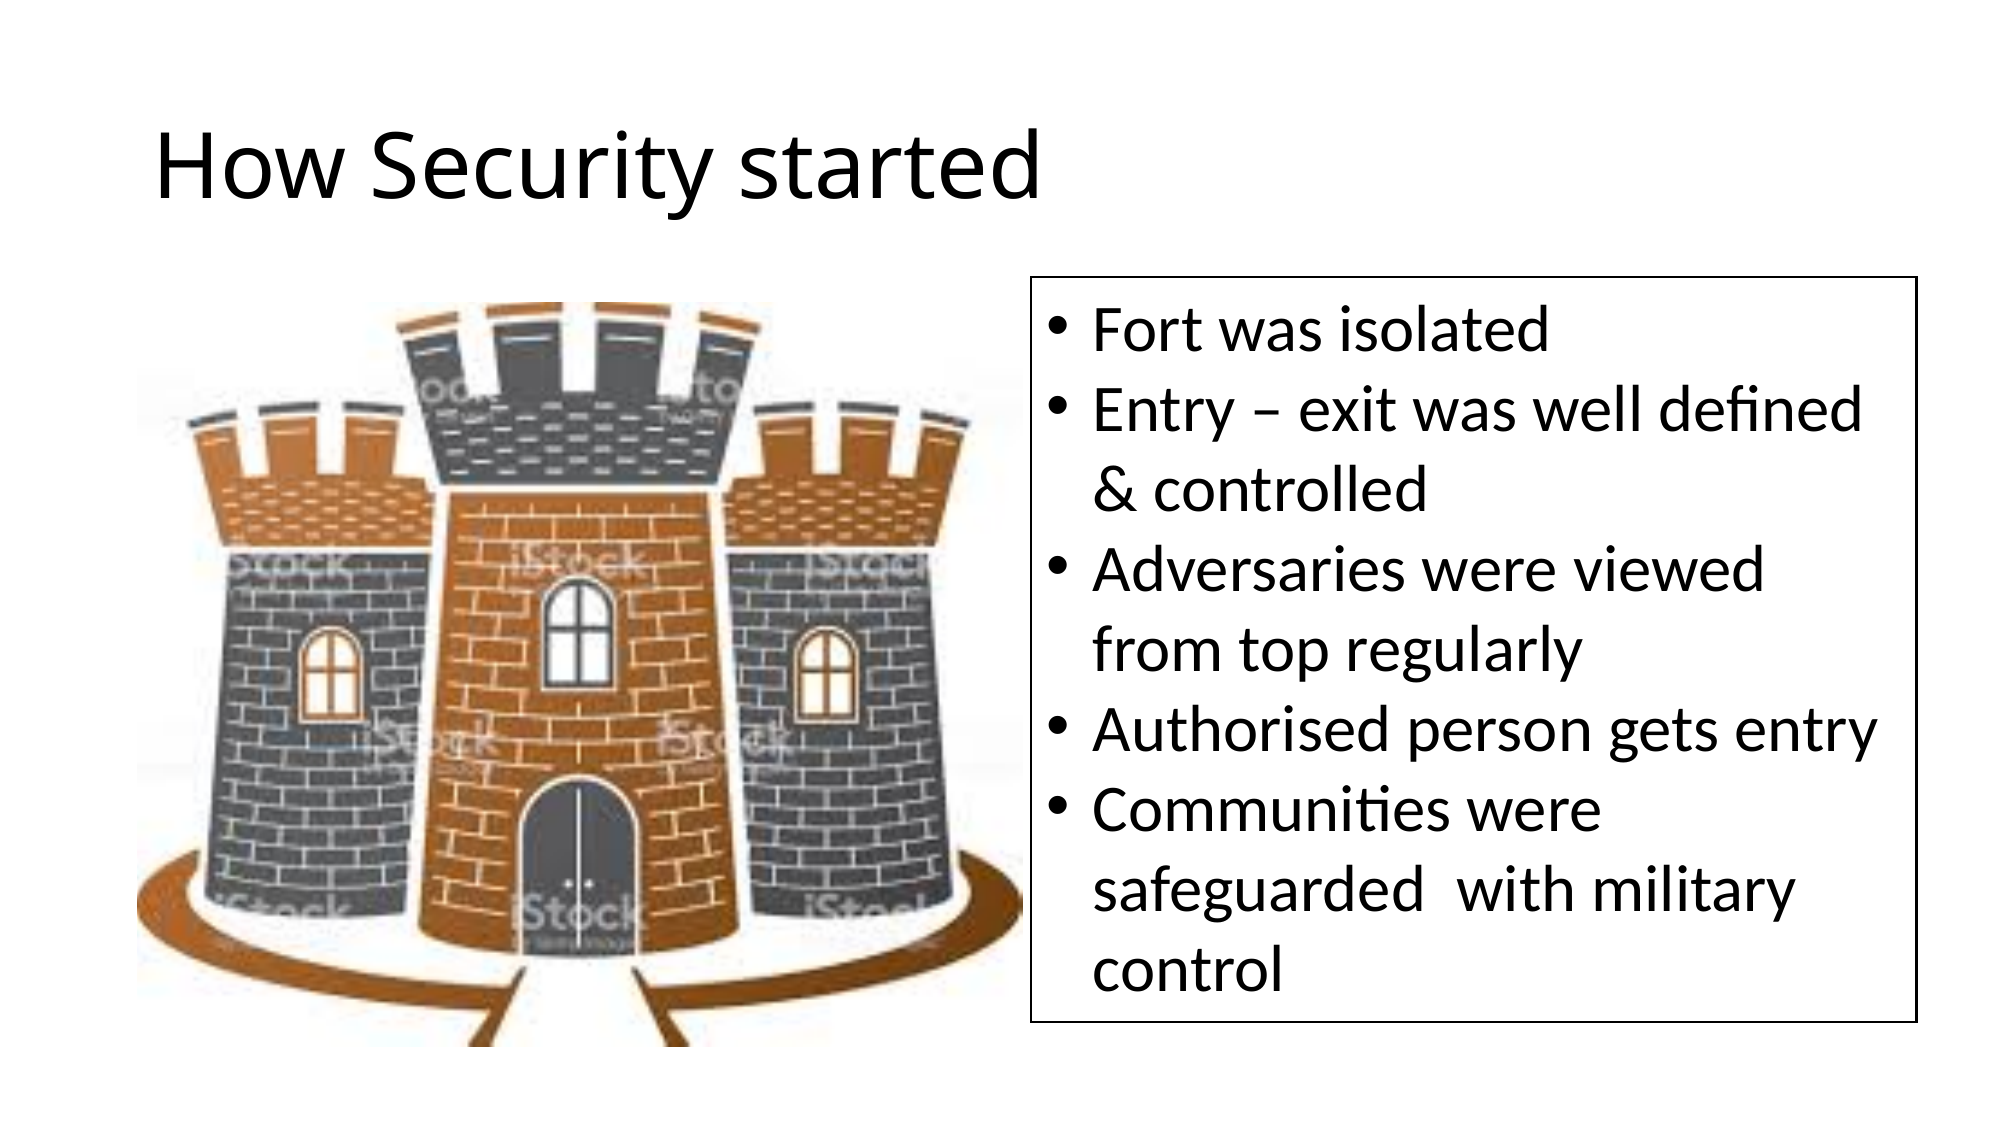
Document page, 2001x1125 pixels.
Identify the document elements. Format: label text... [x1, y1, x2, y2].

picture [137, 302, 1023, 1047]
text_box Fort was isolated Entry – exit was well defined & controlled Adversaries were viewed from top regularly Authorised person gets entry Communities were safeguarded with military control [1030, 276, 1918, 1023]
title How Security started [137, 59, 1863, 278]
